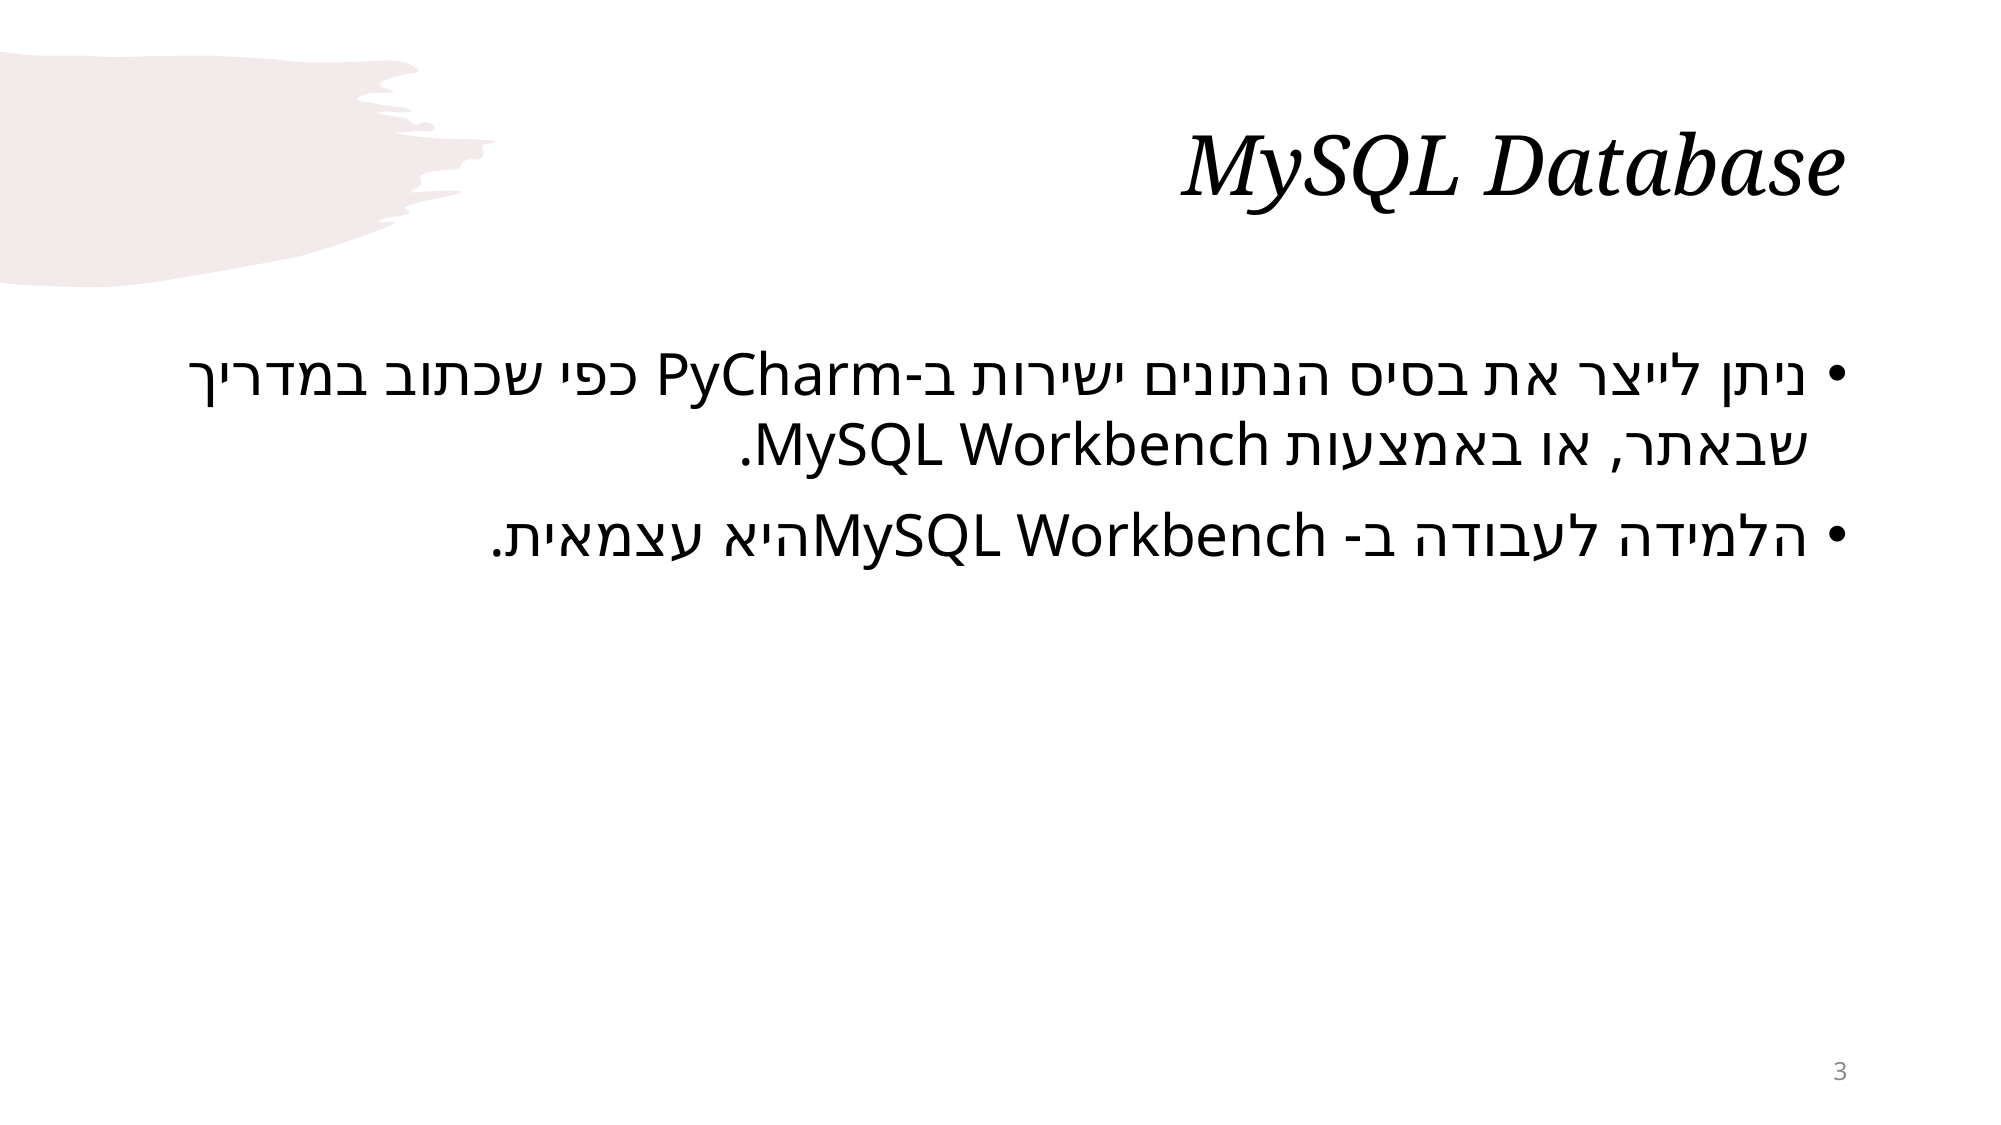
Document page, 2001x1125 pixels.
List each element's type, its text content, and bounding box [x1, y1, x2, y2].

title MySQL Database [137, 59, 1863, 278]
slide_number 3 [1412, 1042, 1863, 1103]
list ניתן לייצר את בסיס הנתונים ישירות ב-PyCharm כפי שכתוב במדריך שבאתר, או באמצעות MySQL Workbench. הלמידה לעבודה ב- MySQL Workbenchהיא עצמאית. [137, 329, 1863, 1013]
